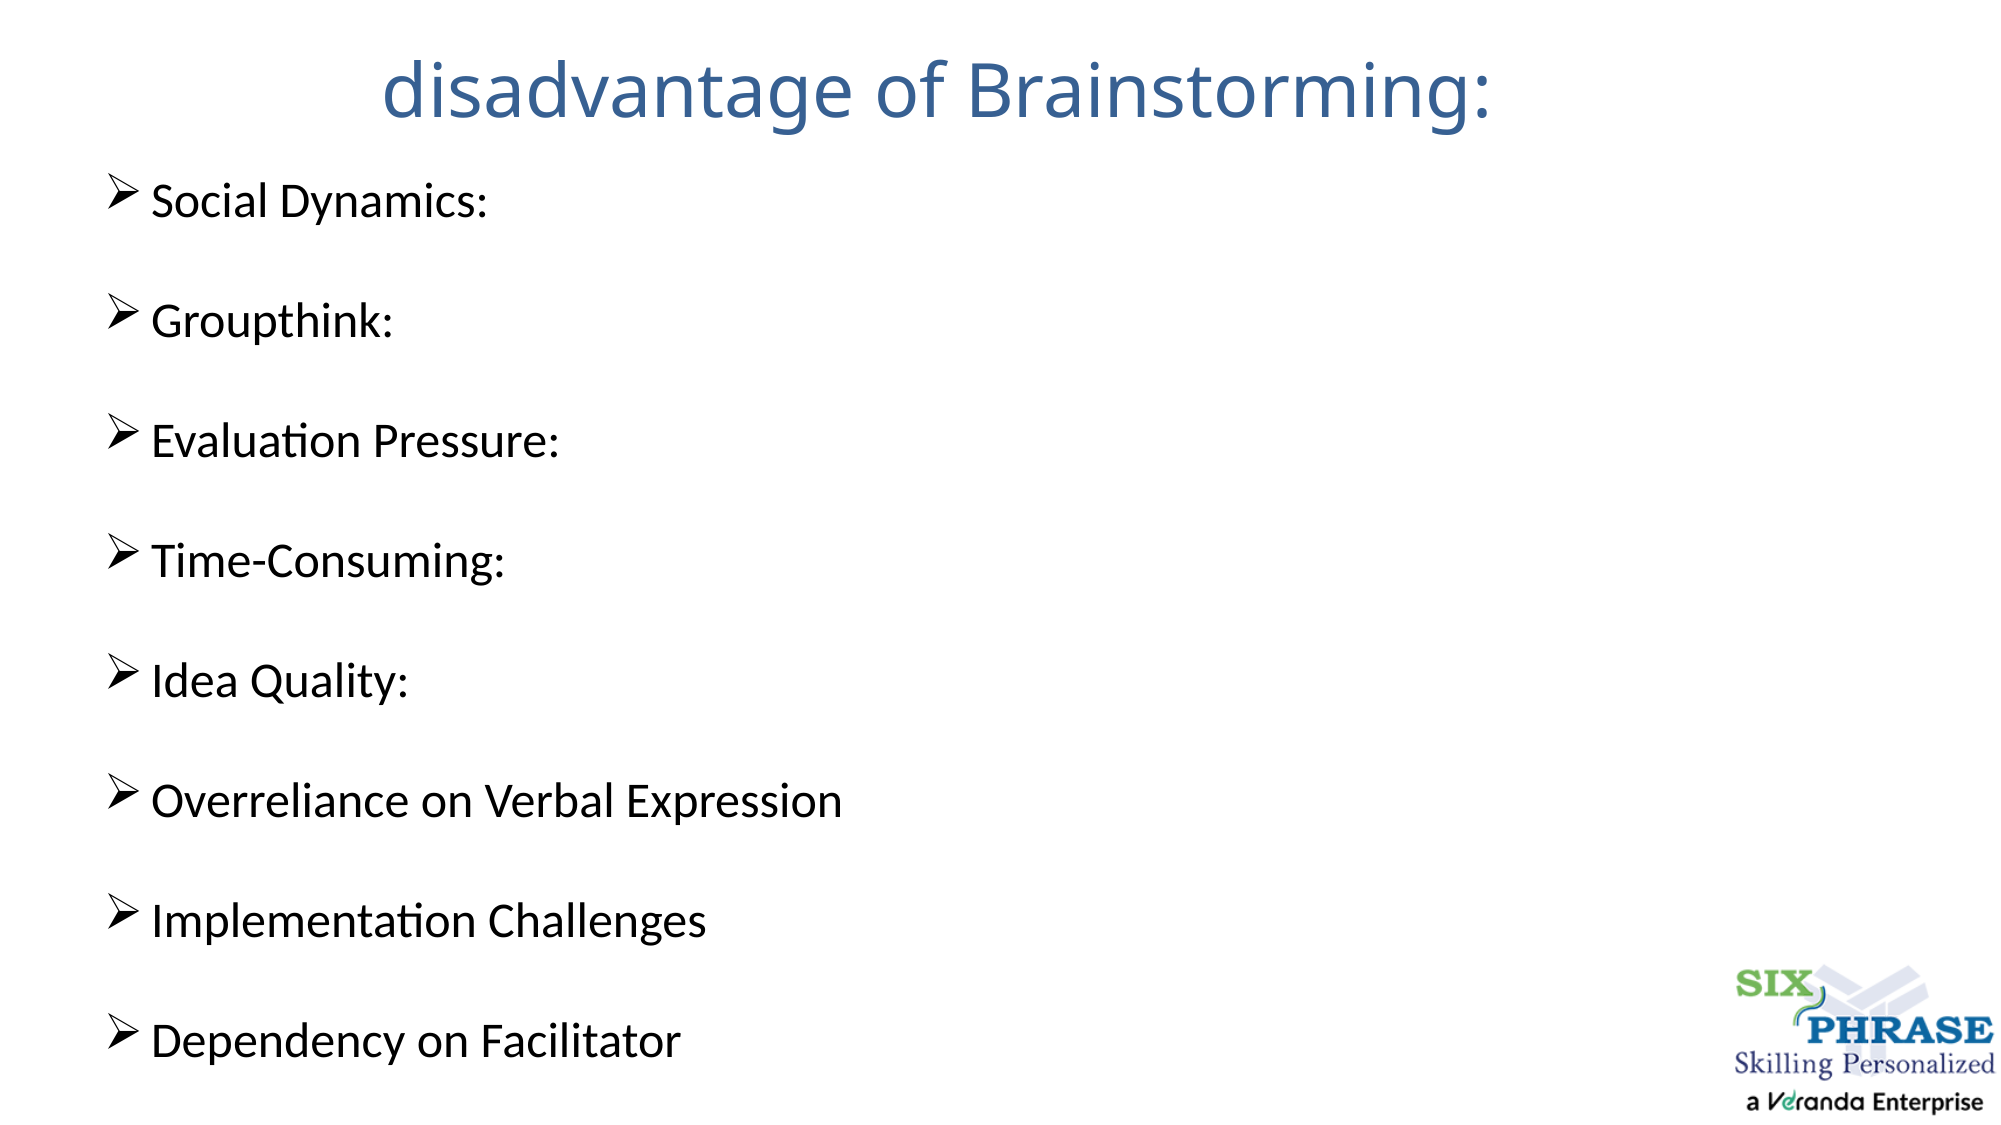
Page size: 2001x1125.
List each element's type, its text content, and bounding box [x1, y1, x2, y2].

picture [1720, 952, 2000, 1125]
text_box Social Dynamics: Groupthink: Evaluation Pressure: Time-Consuming: Idea Quality: Overreliance on Verbal Expression Implementation Challenges Dependency on Facilitator [89, 160, 1126, 1075]
title disadvantage of Brainstorming: [0, 42, 1875, 225]
